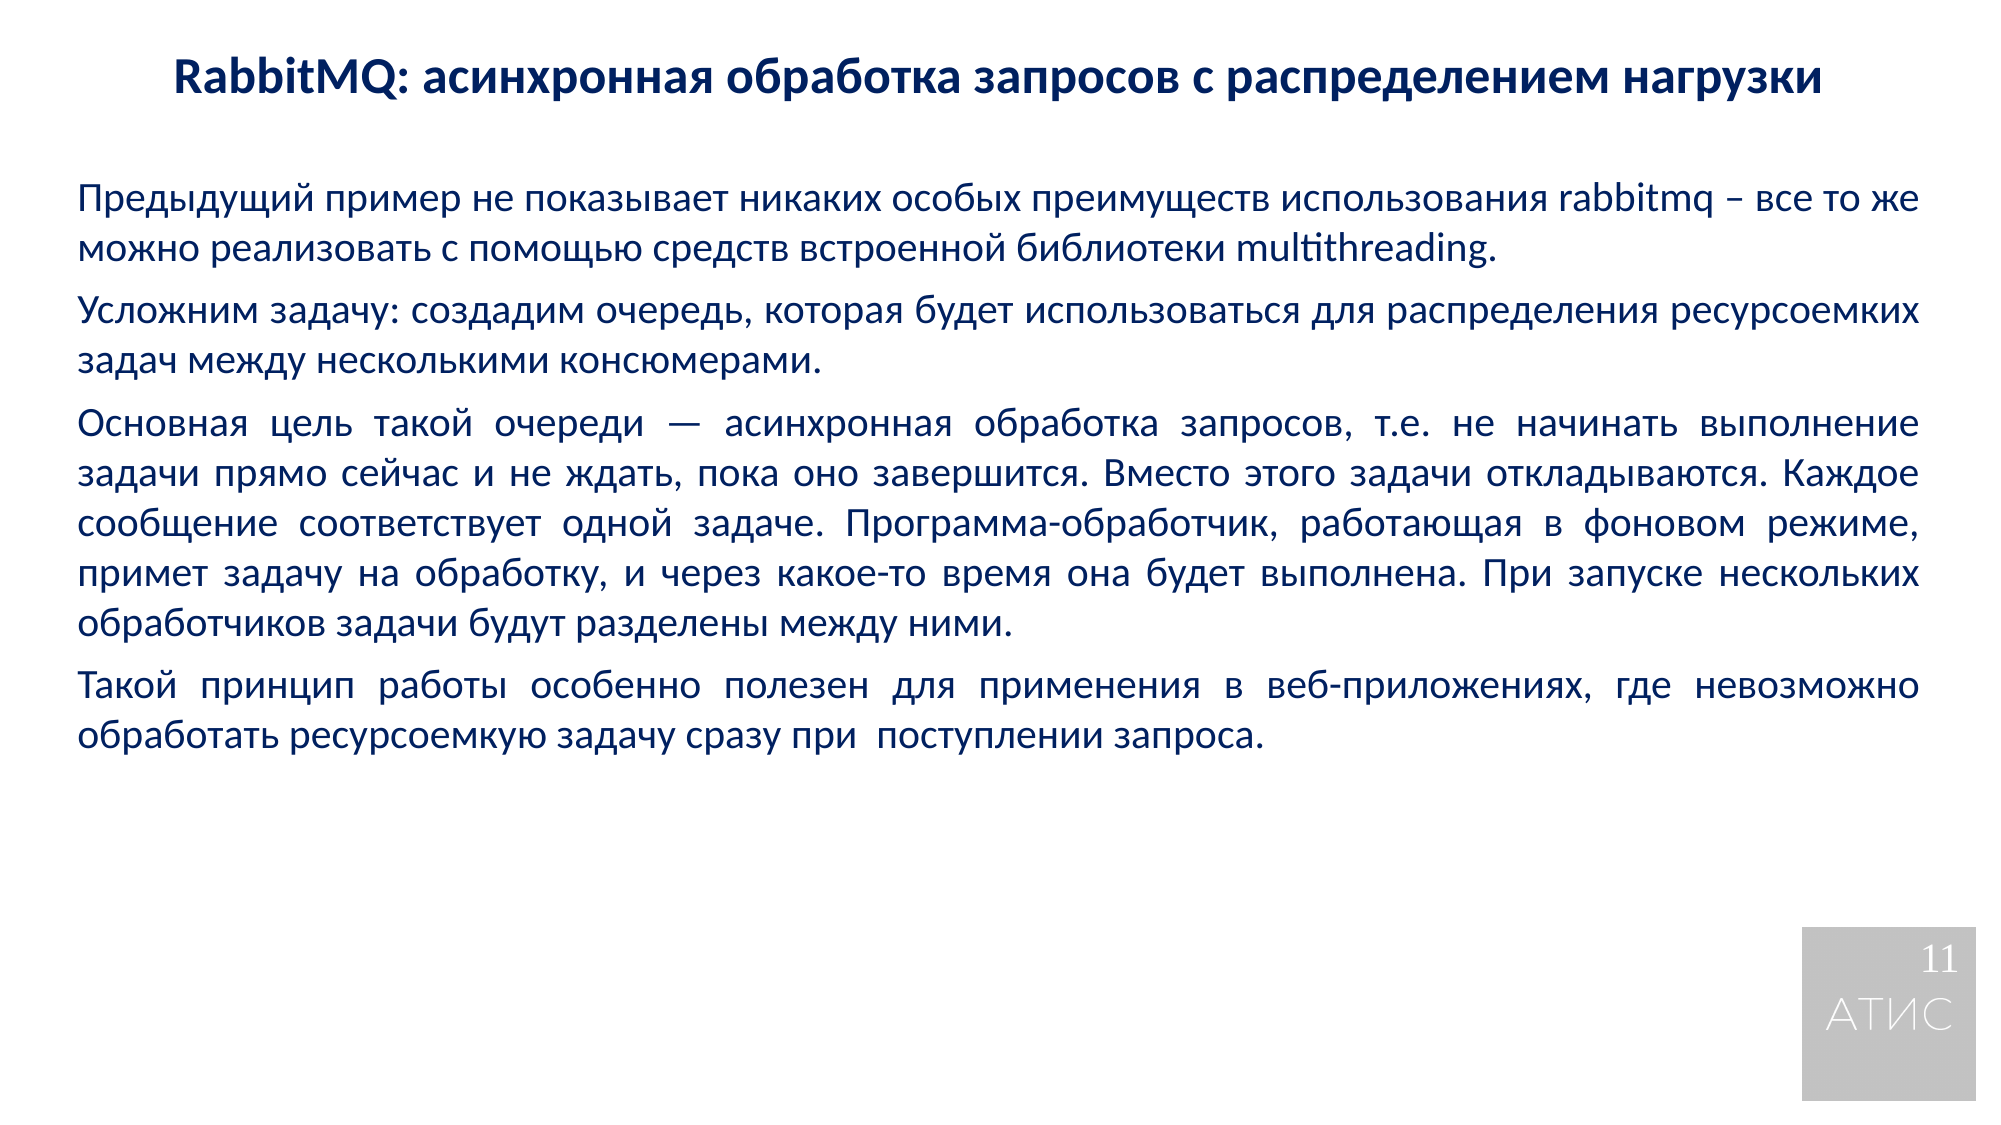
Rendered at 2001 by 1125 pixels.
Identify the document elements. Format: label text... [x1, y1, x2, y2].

picture [1802, 927, 1976, 1101]
text_box Предыдущий пример не показывает никаких особых преимуществ использования rabbitmq – все то же можно реализовать с помощью средств встроенной библиотеки multithreading. Усложним задачу: создадим очередь, которая будет использоваться для распределения ресурсоемких задач между несколькими консюмерами. Основная цель такой очереди — асинхронная обработка запросов, т.е. не начинать выполнение задачи прямо сейчас и не ждать, пока оно завершится. Вместо этого задачи откладываются. Каждое сообщение соответствует одной задаче. Программа-обработчик, работающая в фоновом режиме, примет задачу на обработку, и через какое-то время она будет выполнена. При запуске нескольких обработчиков задачи будут разделены между ними. Такой принцип работы особенно полезен для применения в веб-приложениях, где невозможно обработать ресурсоемкую задачу сразу при поступлении запроса. [62, 162, 1936, 1097]
title RabbitMQ: асинхронная обработка запросов с распределением нагрузки [0, 34, 2000, 149]
